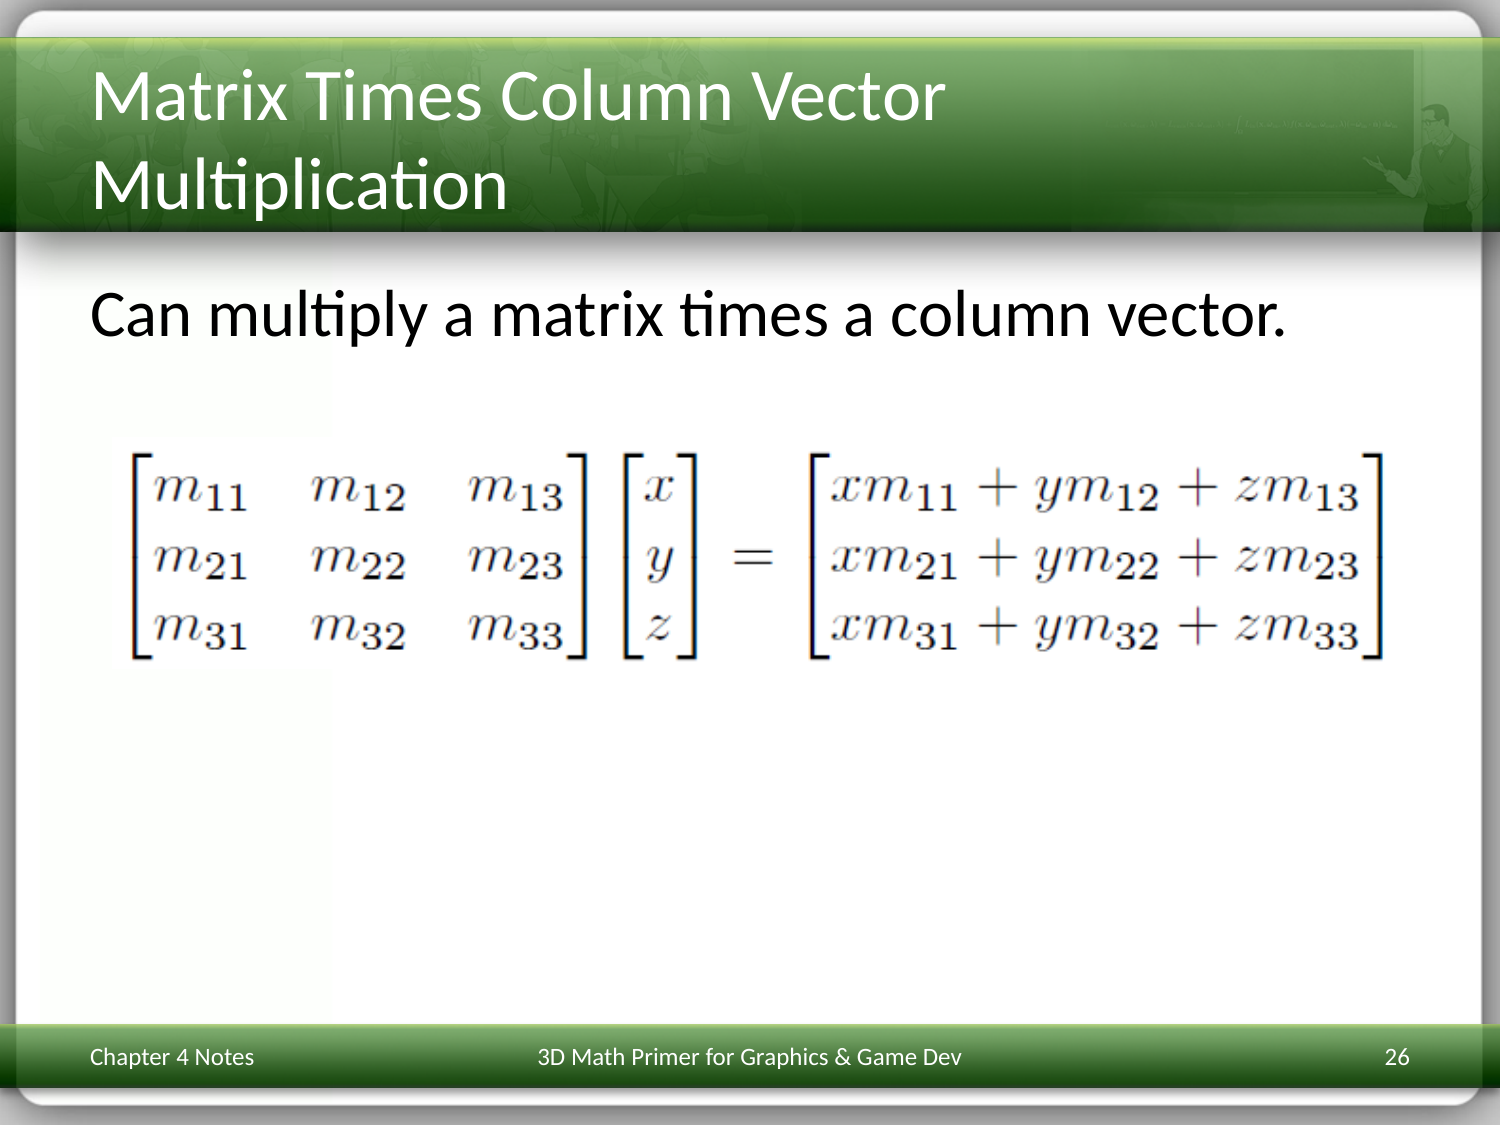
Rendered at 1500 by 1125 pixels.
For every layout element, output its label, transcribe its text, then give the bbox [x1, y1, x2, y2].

list Can multiply a matrix times a column vector. [75, 262, 1425, 1005]
slide_number 26 [1074, 1025, 1425, 1085]
slide_number Chapter 4 Notes [75, 1025, 425, 1085]
picture [0, 0, 1500, 1125]
title Matrix Times Column Vector Multiplication [75, 37, 1188, 233]
footer 3D Math Primer for Graphics & Game Dev [512, 1025, 988, 1085]
